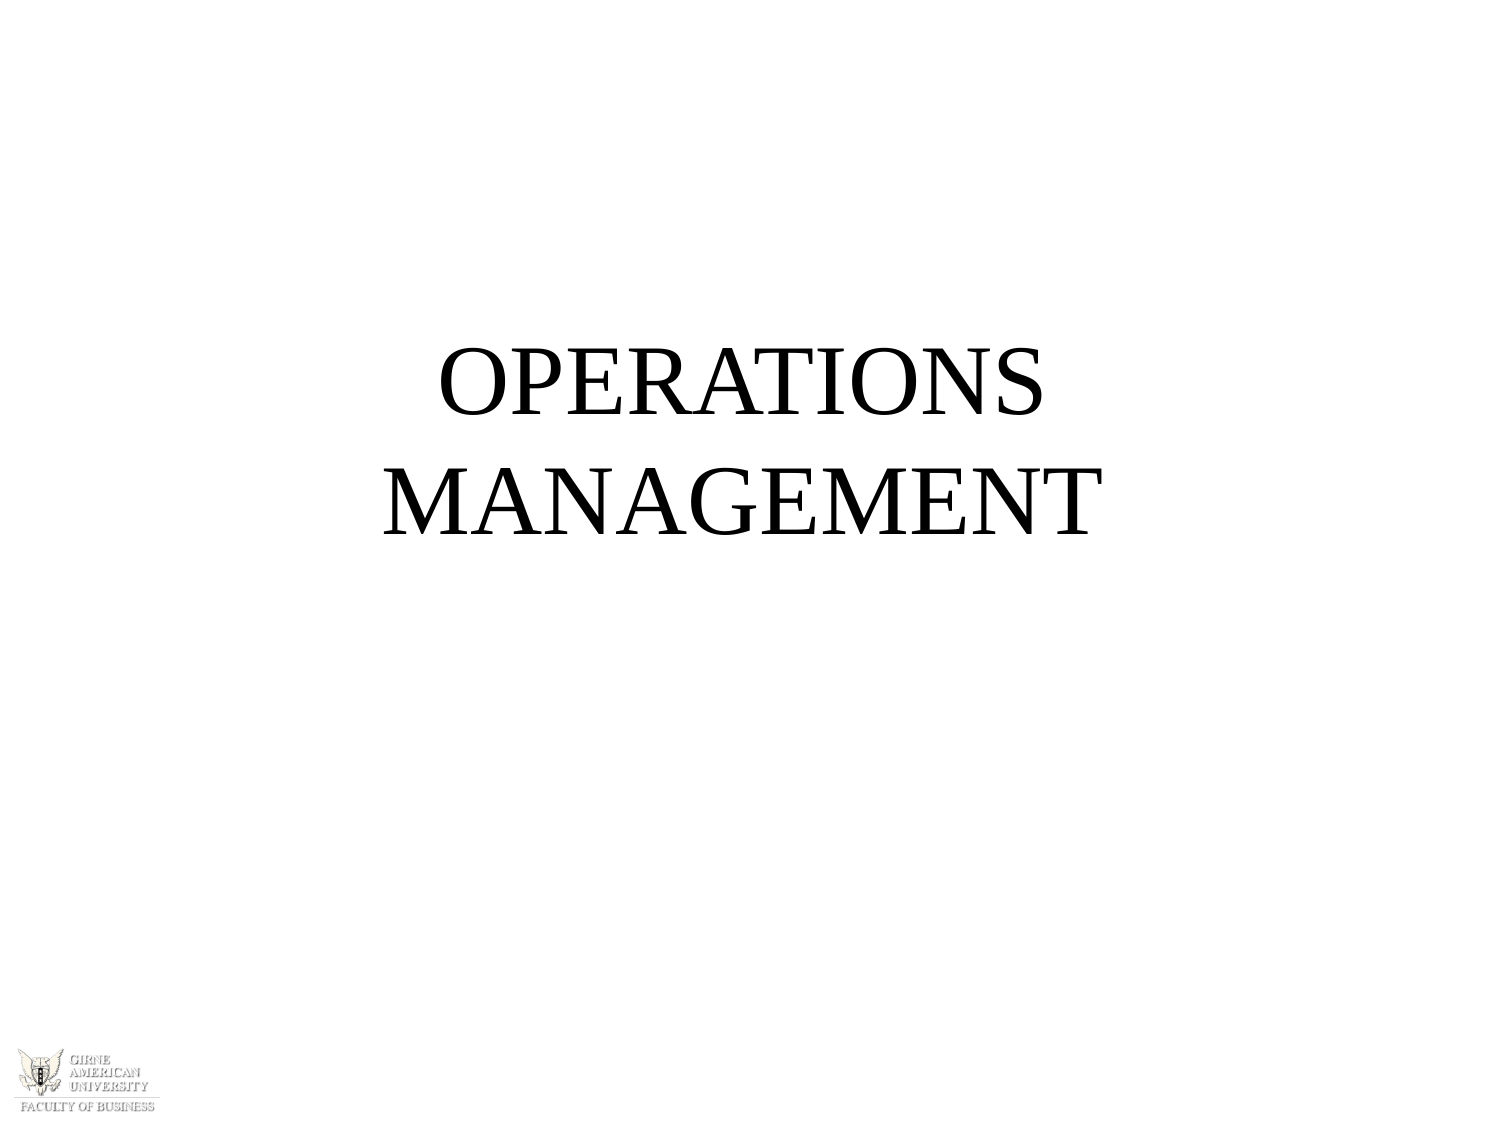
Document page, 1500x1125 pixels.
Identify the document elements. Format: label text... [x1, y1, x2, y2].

text_box OPERATIONS MANAGEMENT [125, 187, 1362, 802]
picture [14, 1046, 160, 1116]
